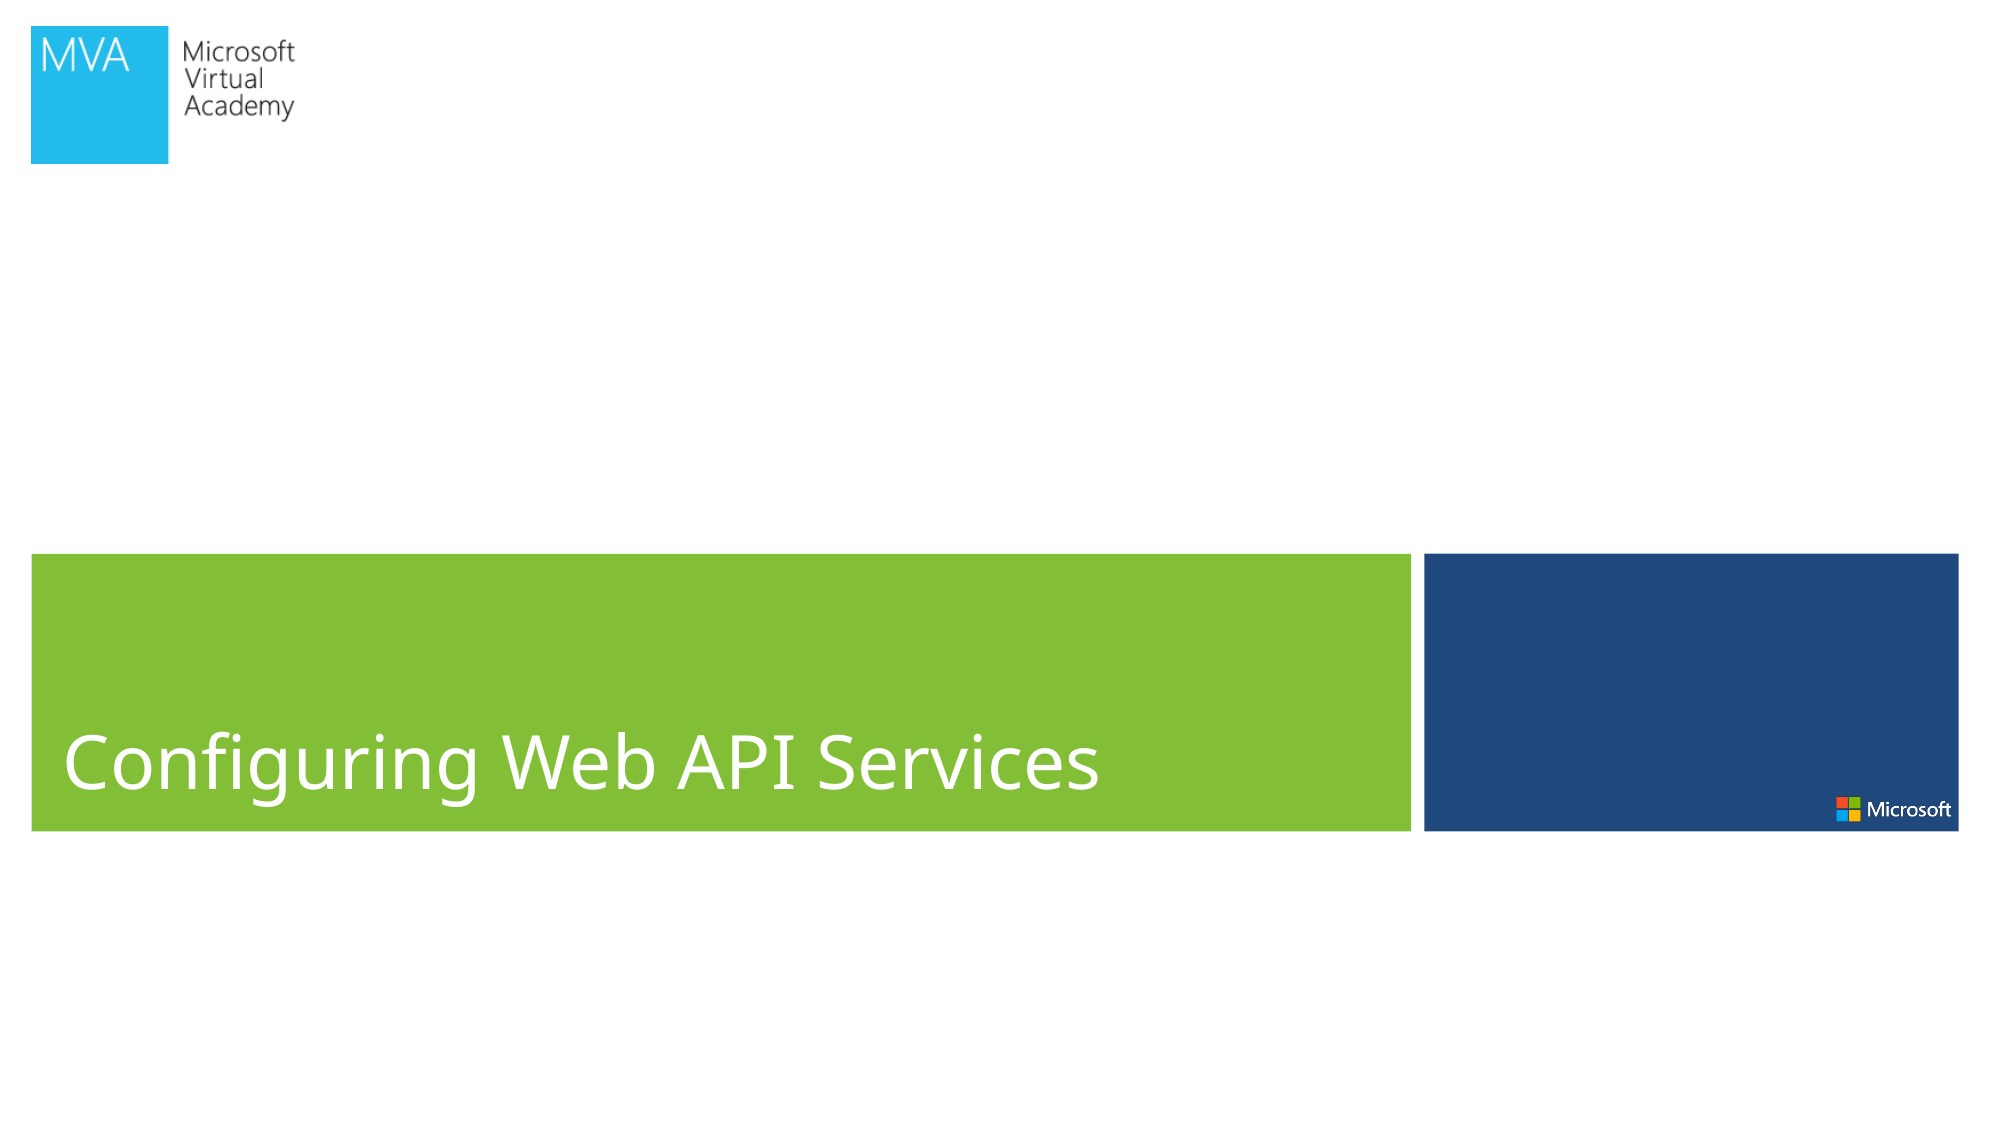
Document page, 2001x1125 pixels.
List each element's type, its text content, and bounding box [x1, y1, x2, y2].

picture [1834, 790, 1956, 827]
list Configuring Web API Services [47, 568, 1396, 813]
picture [31, 26, 374, 164]
